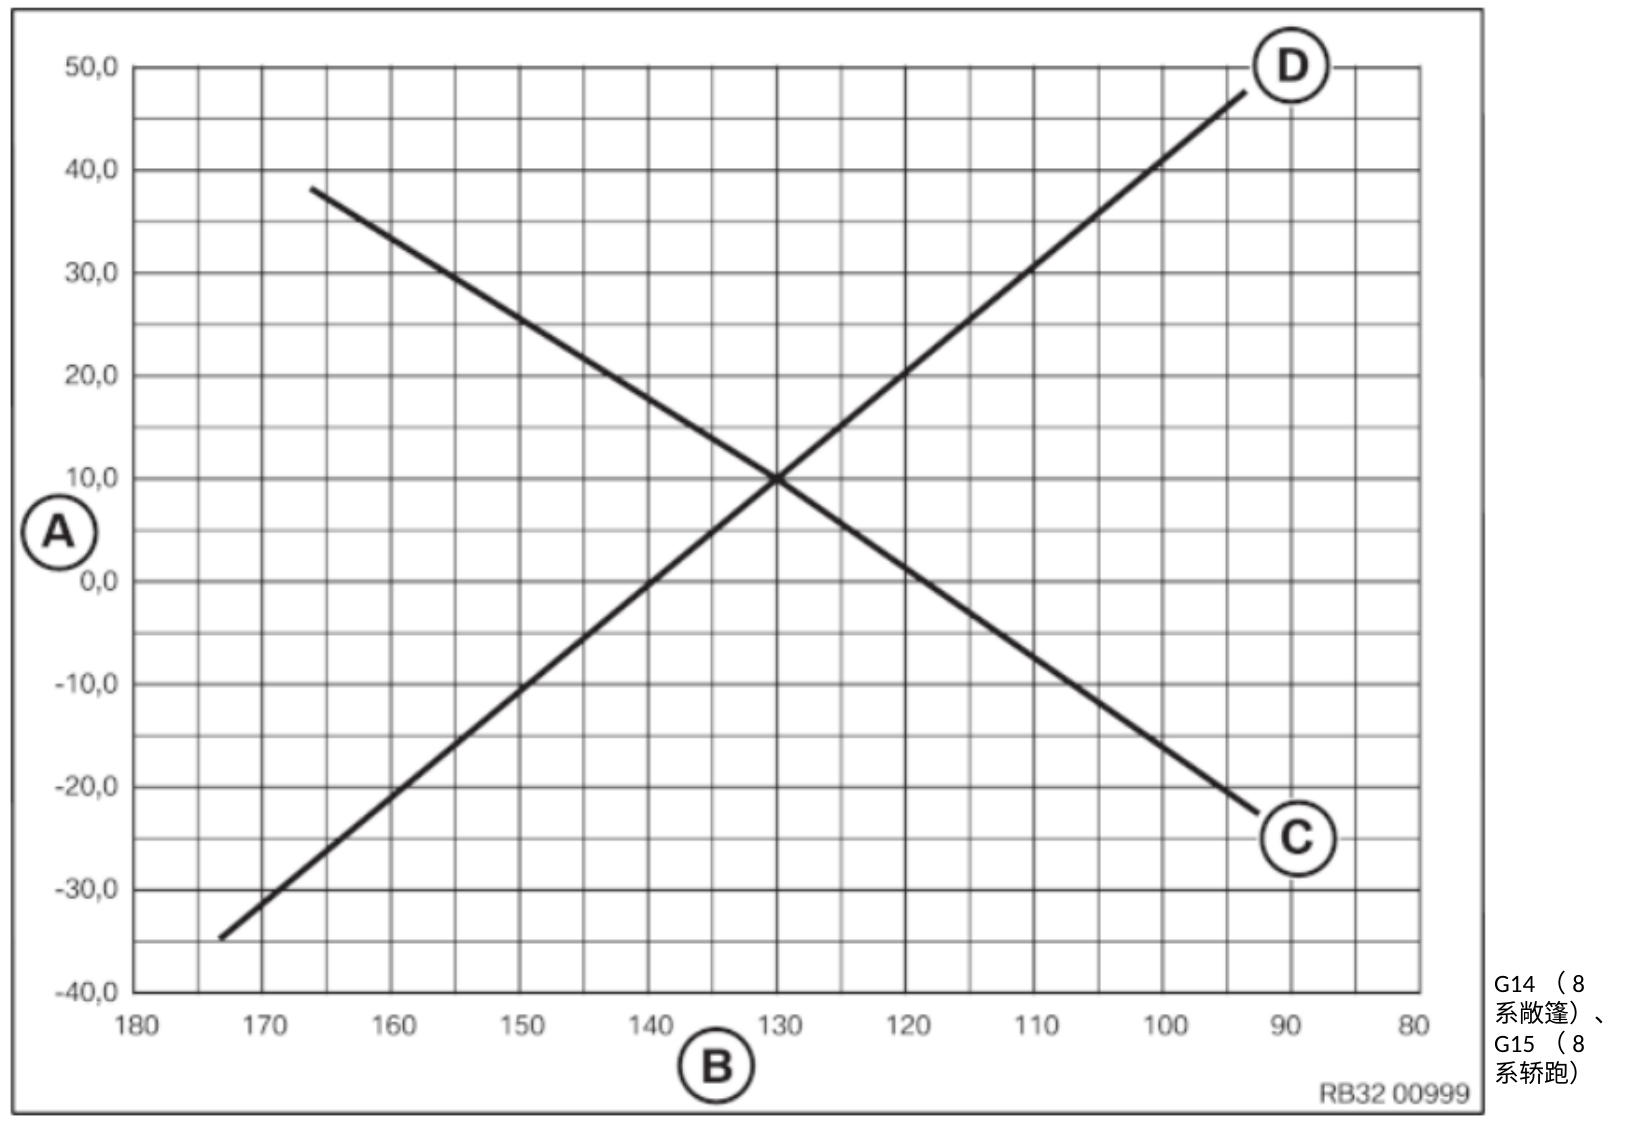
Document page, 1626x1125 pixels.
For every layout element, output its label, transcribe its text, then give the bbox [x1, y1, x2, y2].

picture [0, 0, 1491, 1125]
text_box G14（8系敞篷）、 G15（8系轿跑） [1491, 960, 1625, 1095]
